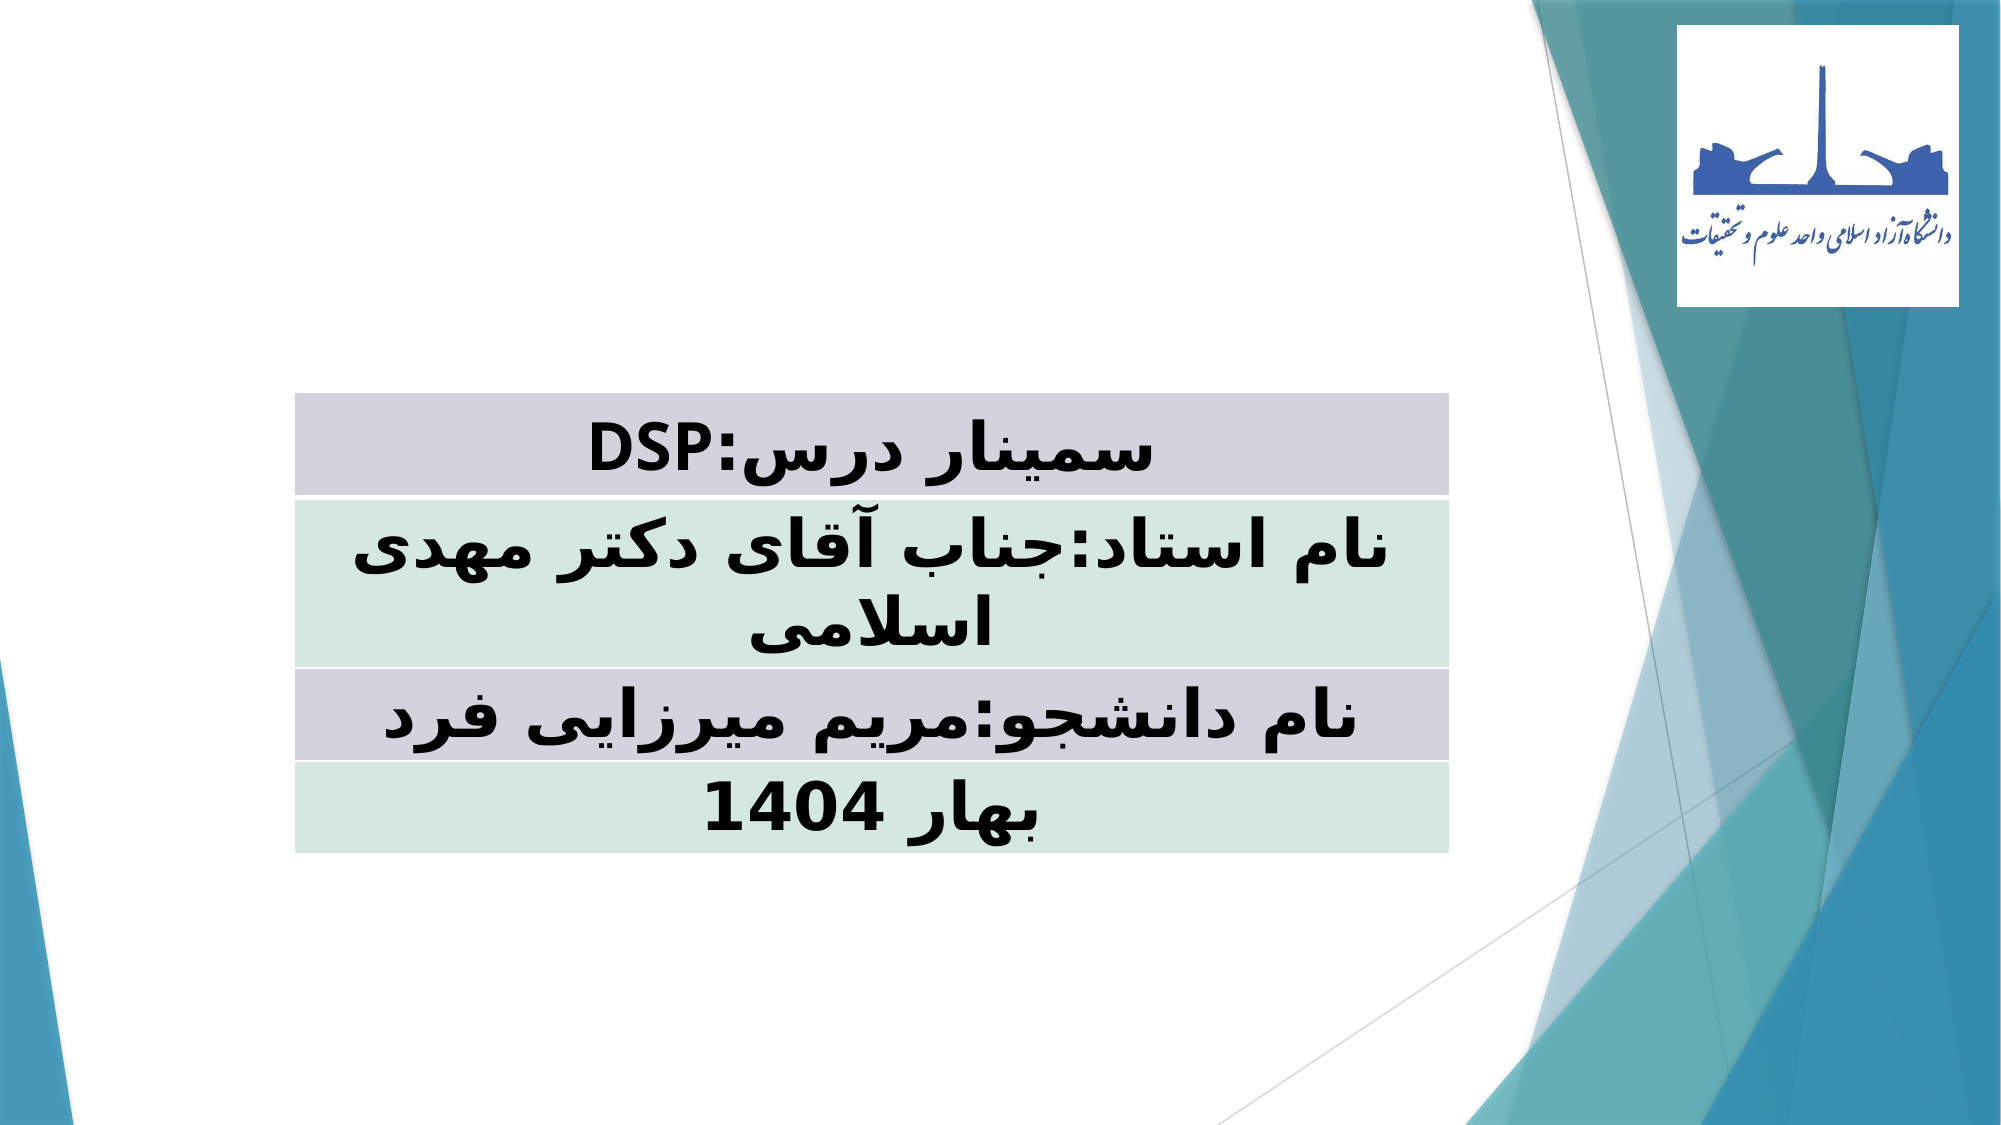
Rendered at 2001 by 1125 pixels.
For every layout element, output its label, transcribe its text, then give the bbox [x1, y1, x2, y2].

table_header سمینار درس:DSP [295, 393, 1449, 495]
table_cell نام استاد:جناب آقای دکتر مهدی اسلامی [295, 500, 1449, 667]
picture [1676, 25, 1960, 308]
table_cell بهار 1404 [295, 762, 1449, 853]
table_cell نام دانشجو:مریم میرزایی فرد [295, 669, 1449, 760]
